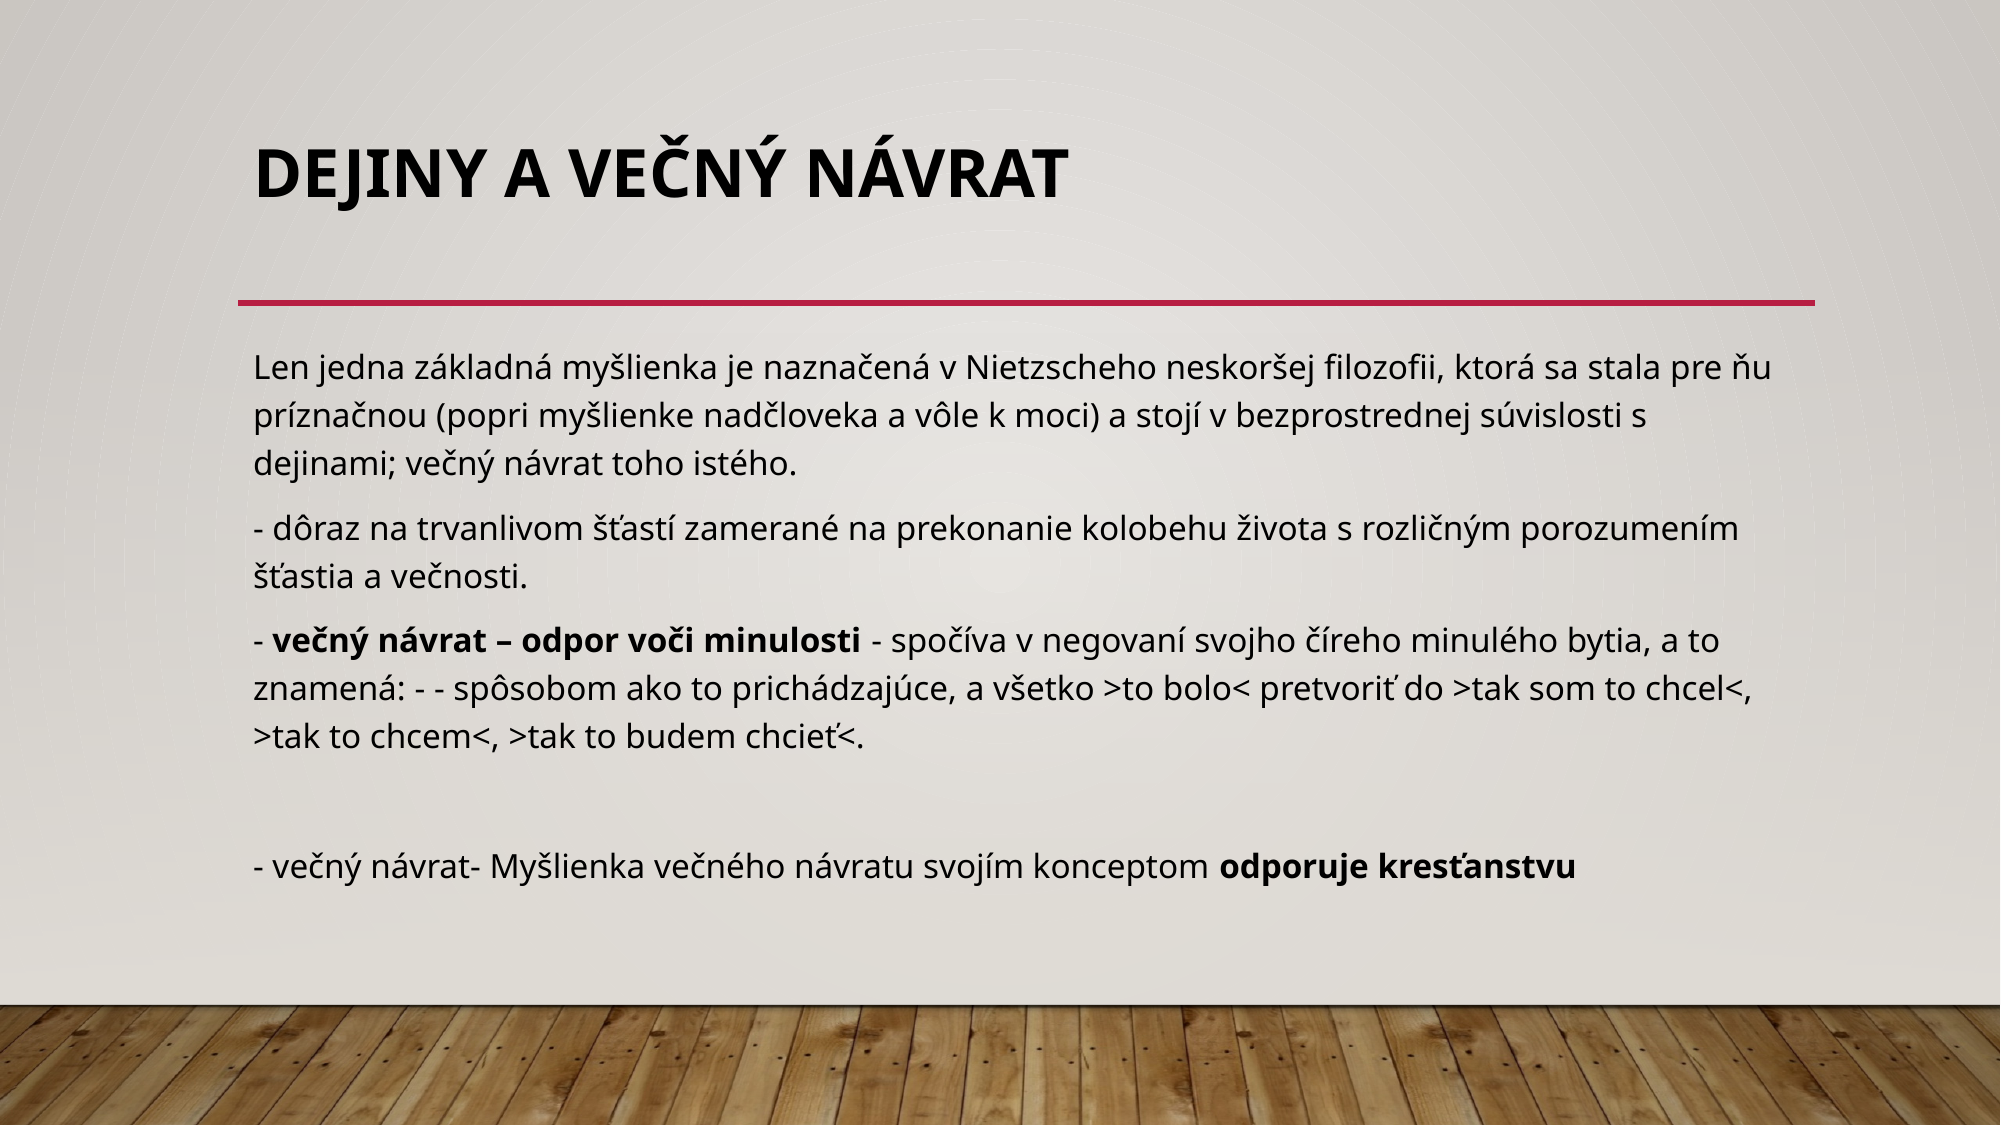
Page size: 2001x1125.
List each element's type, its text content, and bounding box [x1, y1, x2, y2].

picture [0, 1005, 2000, 1125]
title Dejiny a večný návrat [238, 131, 1814, 305]
list Len jedna základná myšlienka je naznačená v Nietzscheho neskoršej filozofii, ktorá sa stala pre ňu príznačnou (popri myšlienke nadčloveka a vôle k moci) a stojí v bezprostrednej súvislosti s dejinami; večný návrat toho istého. - dôraz na trvanlivom šťastí zamerané na prekonanie kolobehu života s rozličným porozumením šťastia a večnosti. - večný návrat – odpor voči minulosti - spočíva v negovaní svojho číreho minulého bytia, a to znamená: - - spôsobom ako to prichádzajúce, a všetko >to bolo< pretvoriť do >tak som to chcel<, >tak to chcem<, >tak to budem chcieť<. - večný návrat- Myšlienka večného návratu svojím konceptom odporuje kresťanstvu [238, 330, 1814, 897]
